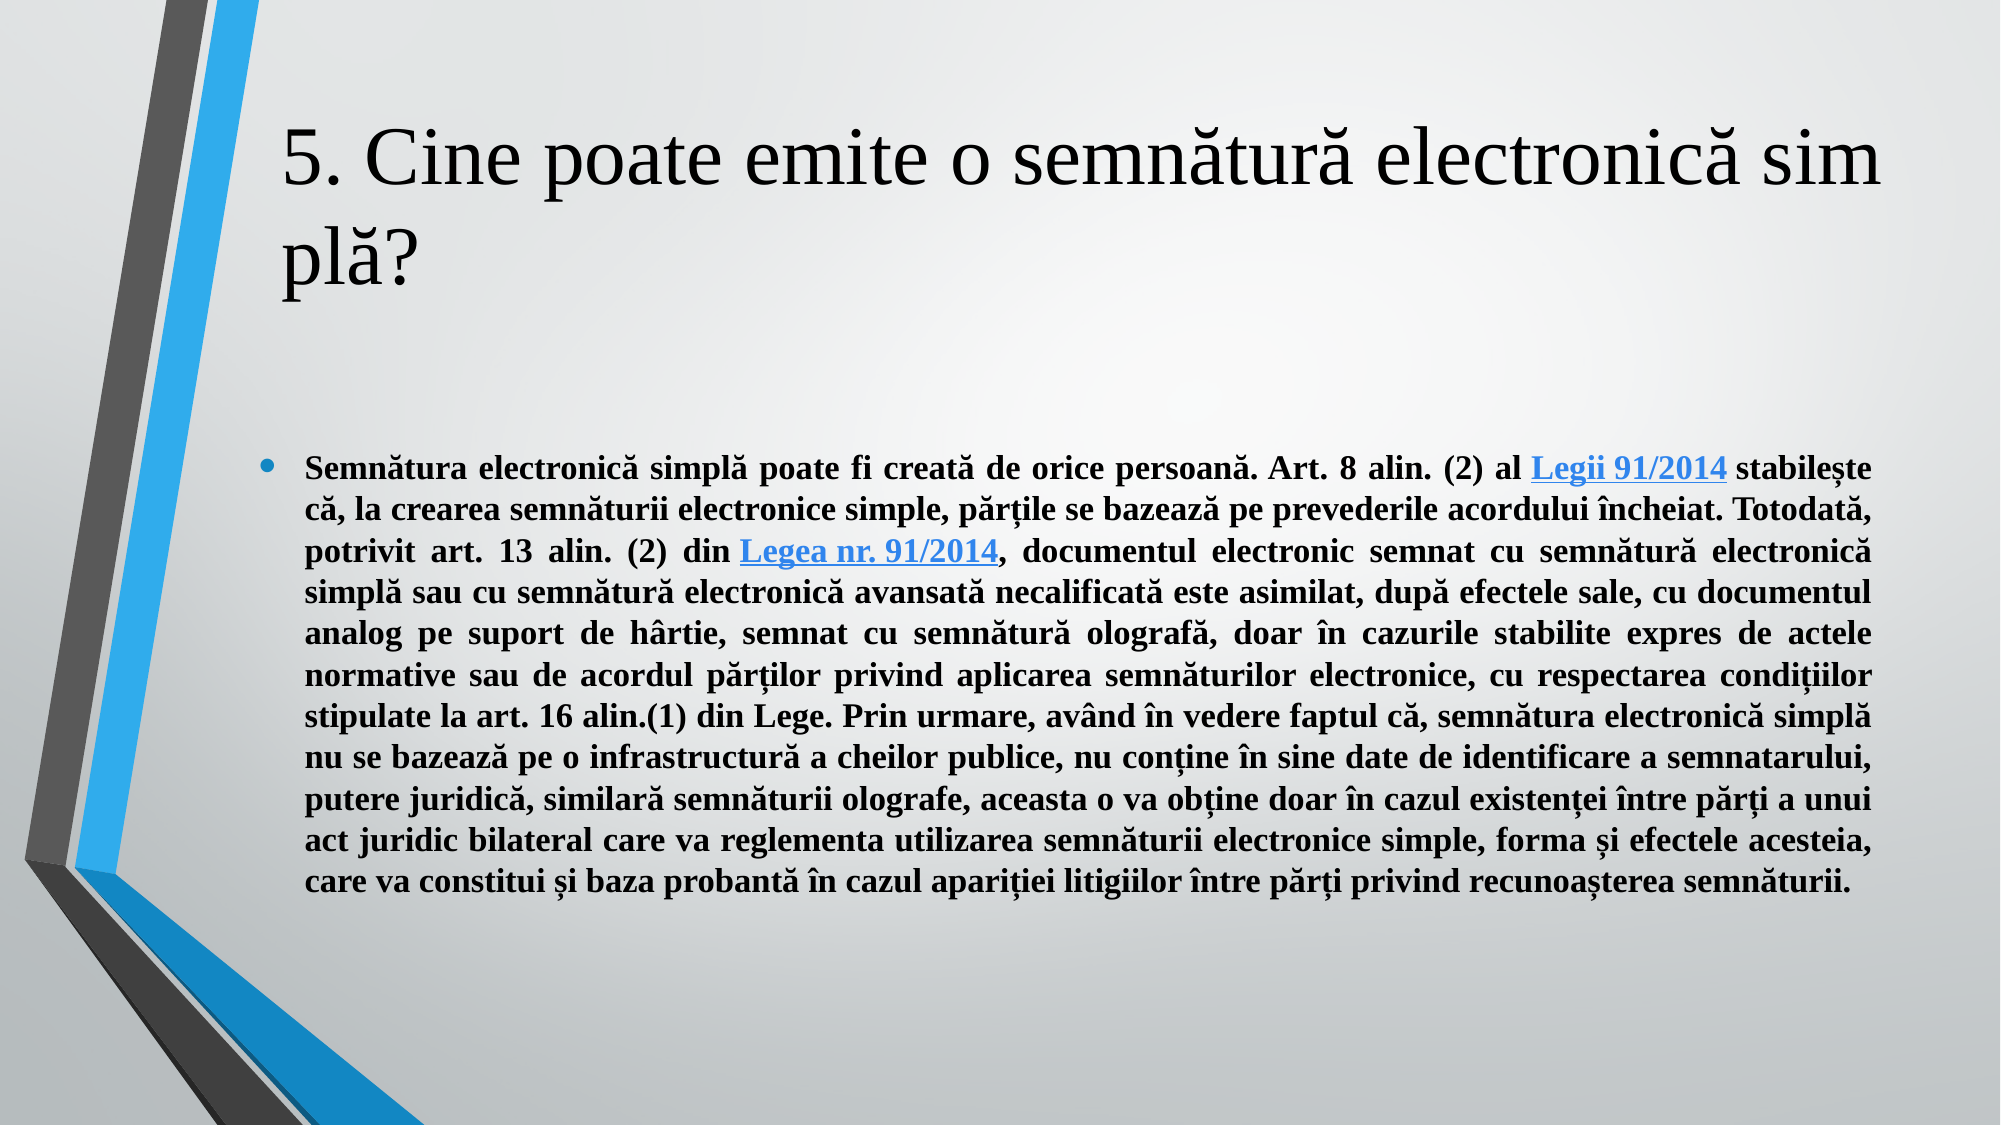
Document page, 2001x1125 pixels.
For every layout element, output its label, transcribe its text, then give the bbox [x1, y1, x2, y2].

title 5. Cine poate emite o semnătură electronică simplă? [266, 114, 1911, 402]
list Semnătura electronică simplă poate fi creată de orice persoană. Art. 8 alin. (2) al Legii 91/2014 stabilește că, la crearea semnăturii electronice simple, părțile se bazează pe prevederile acordului încheiat. Totodată, potrivit art. 13 alin. (2) din Legea nr. 91/2014, documentul electronic semnat cu semnătură electronică simplă sau cu semnătură electronică avansată necalificată este asimilat, după efectele sale, cu documentul analog pe suport de hârtie, semnat cu semnătură olografă, doar în cazurile stabilite expres de actele normative sau de acordul părților privind aplicarea semnăturilor electronice, cu respectarea condițiilor stipulate la art. 16 alin.(1) din Lege. Prin urmare, având în vedere faptul că, semnătura electronică simplă nu se bazează pe o infrastructură a cheilor publice, nu conține în sine date de identificare a semnatarului, putere juridică, similară semnăturii olografe, aceasta o va obține doar în cazul existenței între părți a unui act juridic bilateral care va reglementa utilizarea semnăturii electronice simple, forma și efectele acesteia, care va constitui și baza probantă în cazul apariției litigiilor între părți privind recunoașterea semnăturii. [243, 437, 1887, 950]
